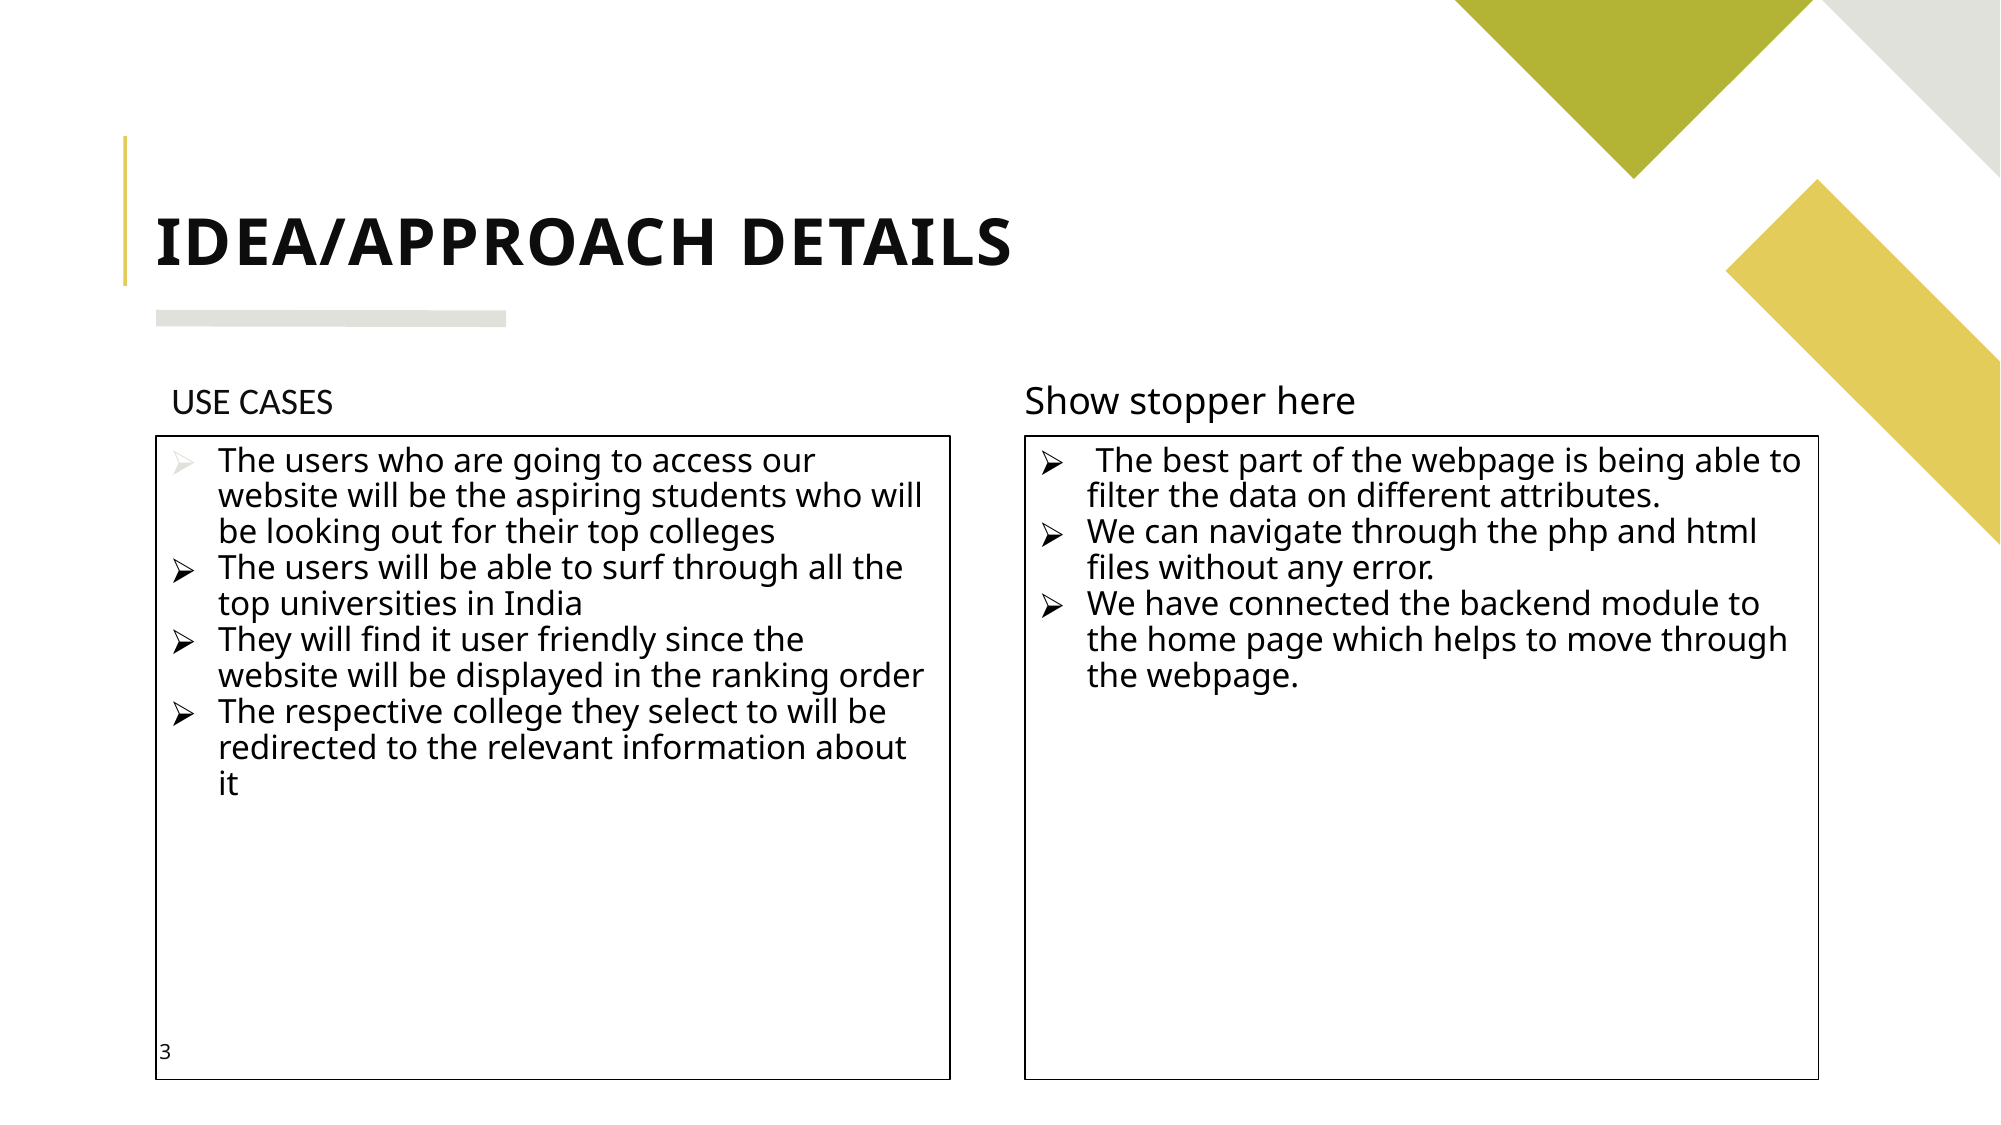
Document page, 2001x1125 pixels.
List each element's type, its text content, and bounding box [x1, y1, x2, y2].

title Idea/Approach Details [156, 179, 1105, 280]
text_box Show stopper here [999, 374, 1844, 427]
slide_number 3 [159, 1038, 246, 1080]
list USE CASES [156, 375, 950, 427]
list The users who are going to access our website will be the aspiring students who will be looking out for their top colleges The users will be able to surf through all the top universities in India They will find it user friendly since the website will be displayed in the ranking order The respective college they select to will be redirected to the relevant information about it [156, 435, 950, 1080]
text_box The best part of the webpage is being able to filter the data on different attributes. We can navigate through the php and html files without any error. We have connected the backend module to the home page which helps to move through the webpage. [1025, 435, 1819, 1080]
